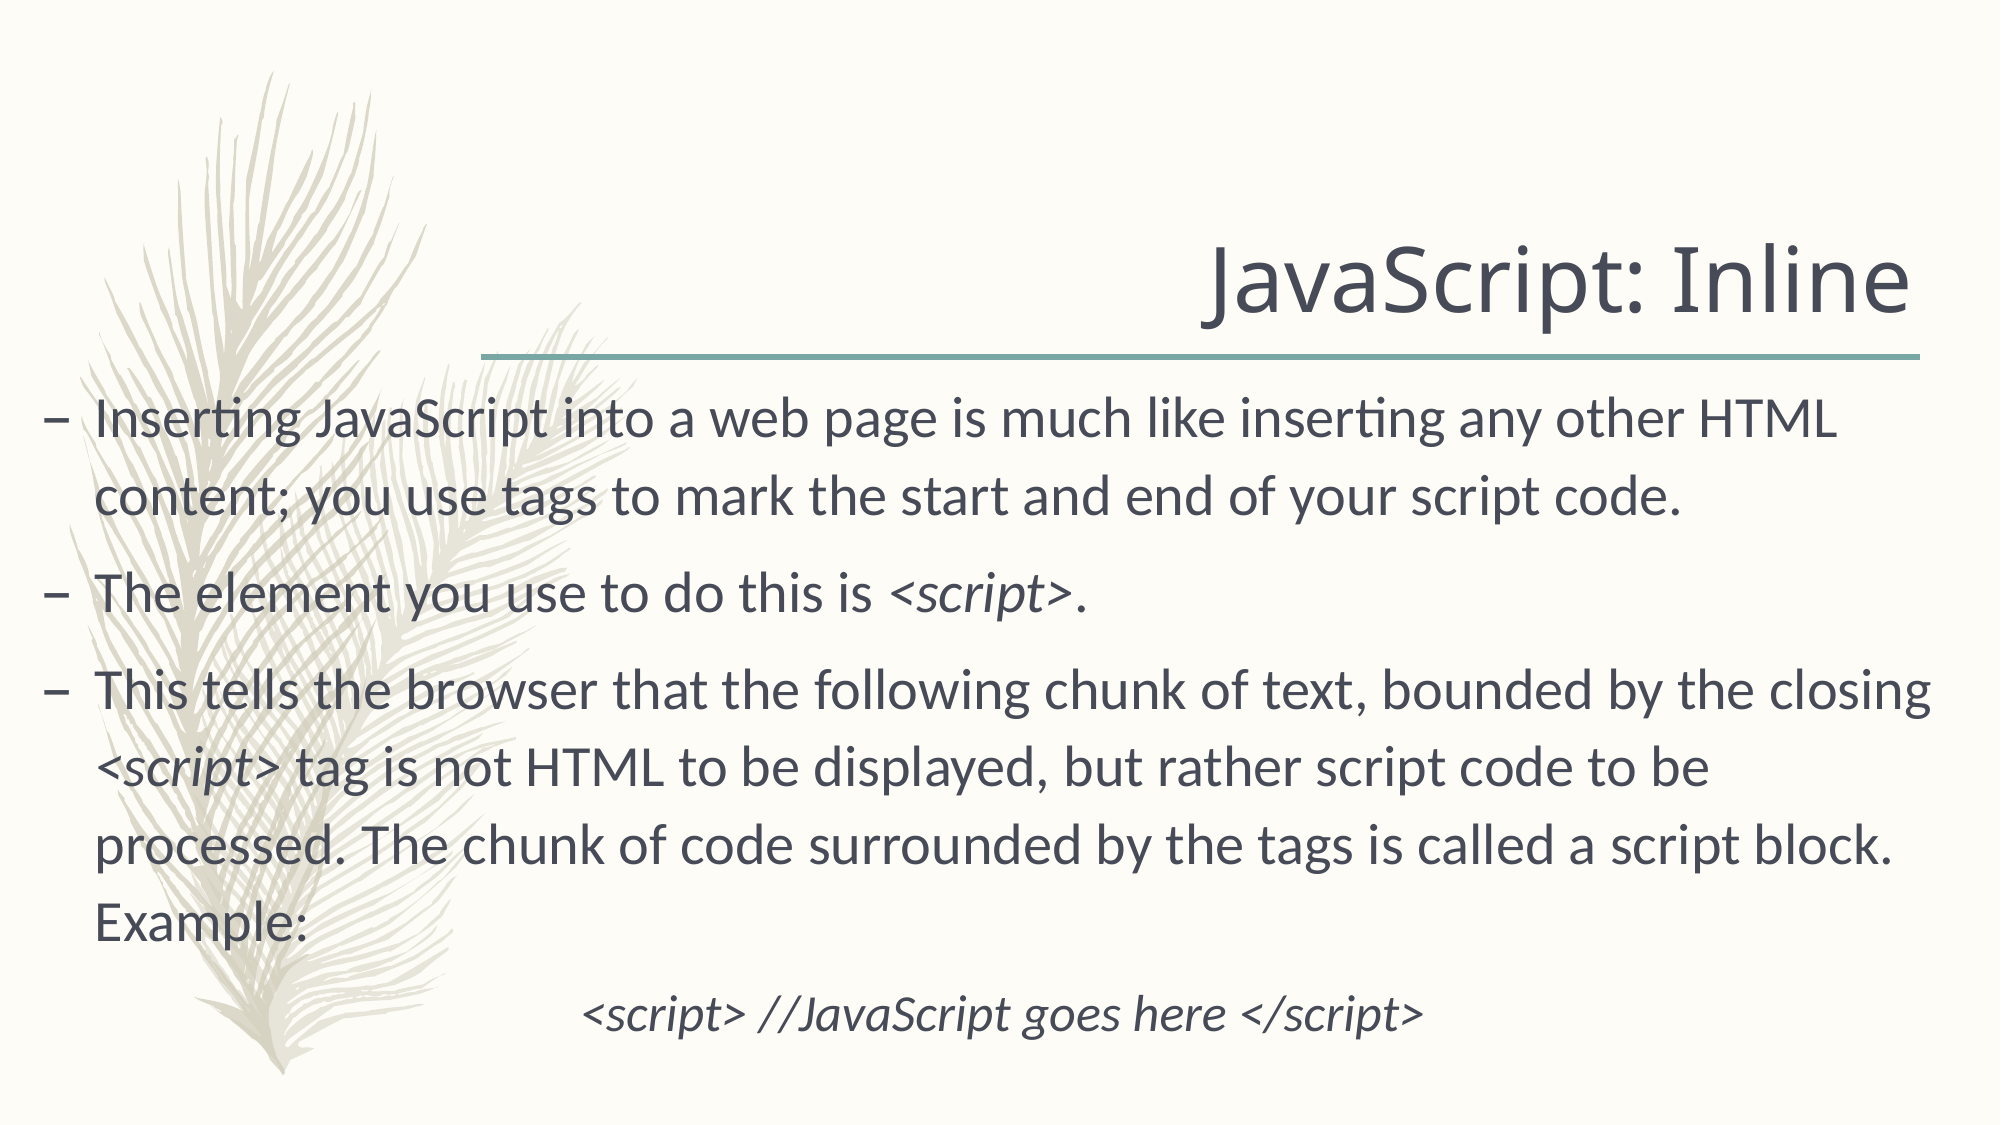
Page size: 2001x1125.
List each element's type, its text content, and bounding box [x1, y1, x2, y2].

list Inserting JavaScript into a web page is much like inserting any other HTML content; you use tags to mark the start and end of your script code. The element you use to do this is <script>. This tells the browser that the following chunk of text, bounded by the closing <script> tag is not HTML to be displayed, but rather script code to be processed. The chunk of code surrounded by the tags is called a script block. Example: <script> //JavaScript goes here </script> [27, 364, 1980, 1095]
title JavaScript: Inline [998, 218, 1933, 354]
